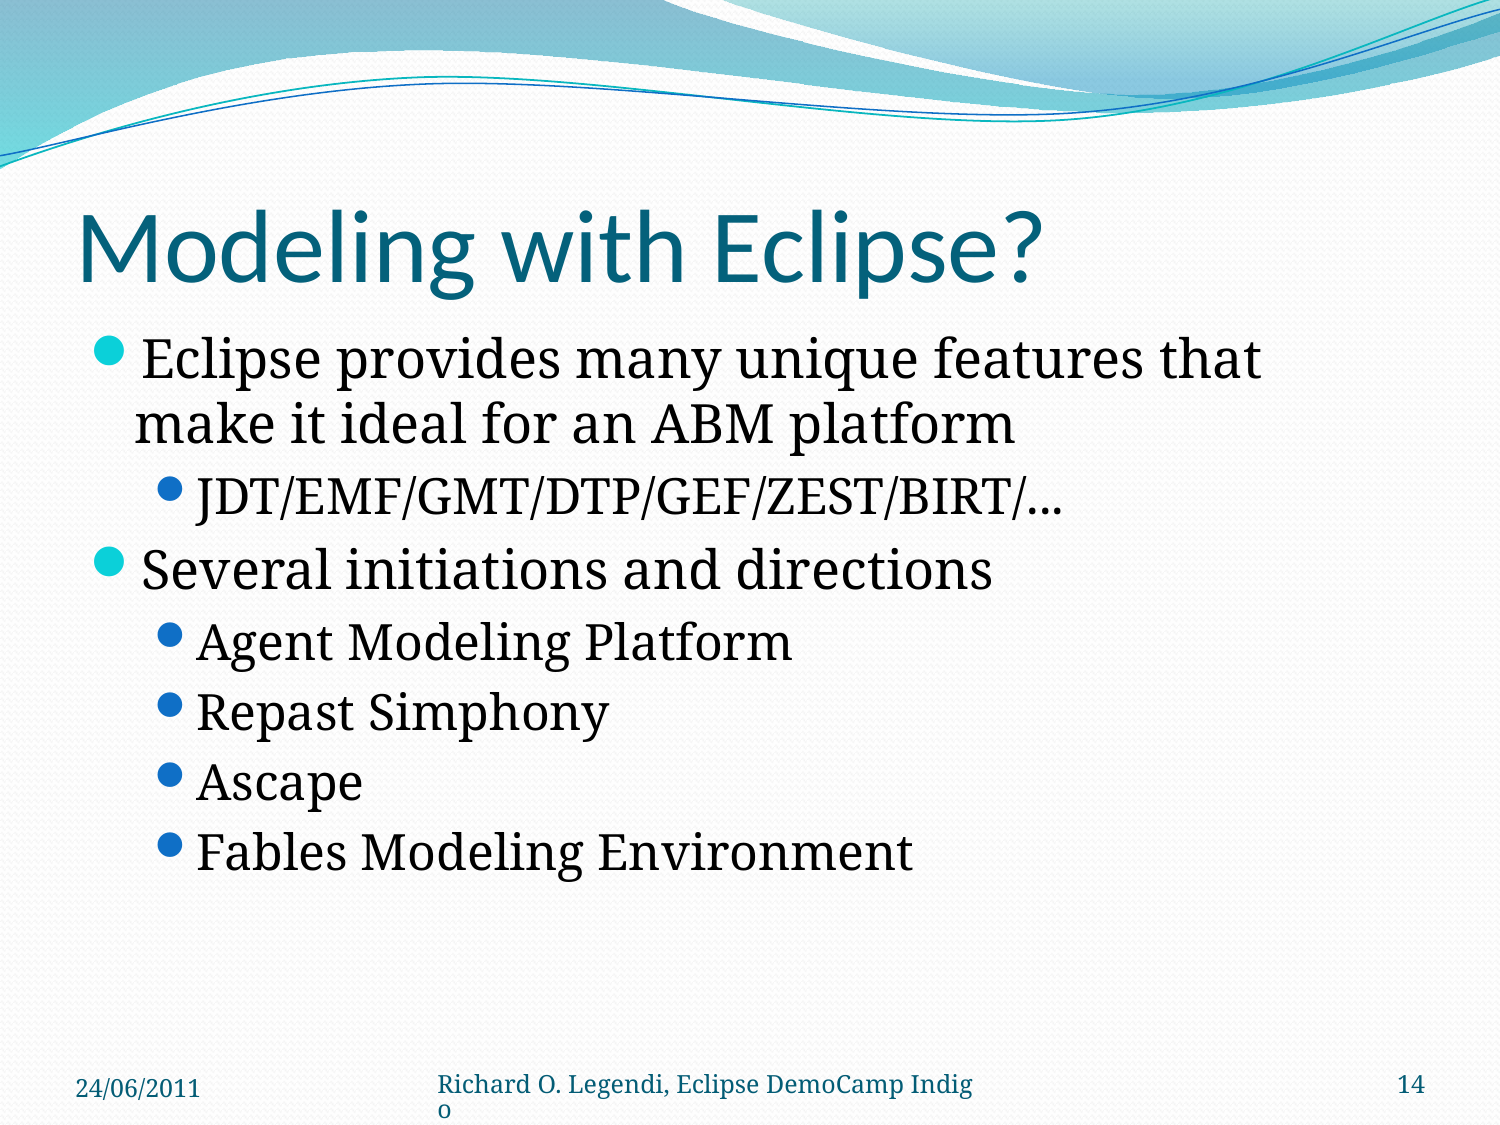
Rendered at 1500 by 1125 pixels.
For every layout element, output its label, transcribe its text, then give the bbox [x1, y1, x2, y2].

slide_number 14 [1299, 1042, 1425, 1103]
title Modeling with Eclipse? [75, 115, 1425, 303]
footer Richard O. Legendi, Eclipse DemoCamp Indigo [437, 1042, 988, 1103]
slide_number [75, 1042, 425, 1103]
list Eclipse provides many unique features that make it ideal for an ABM platform JDT/EMF/GMT/DTP/GEF/ZEST/BIRT/... Several initiations and directions Agent Modeling Platform Repast Simphony Ascape Fables Modeling Environment [75, 317, 1425, 1038]
